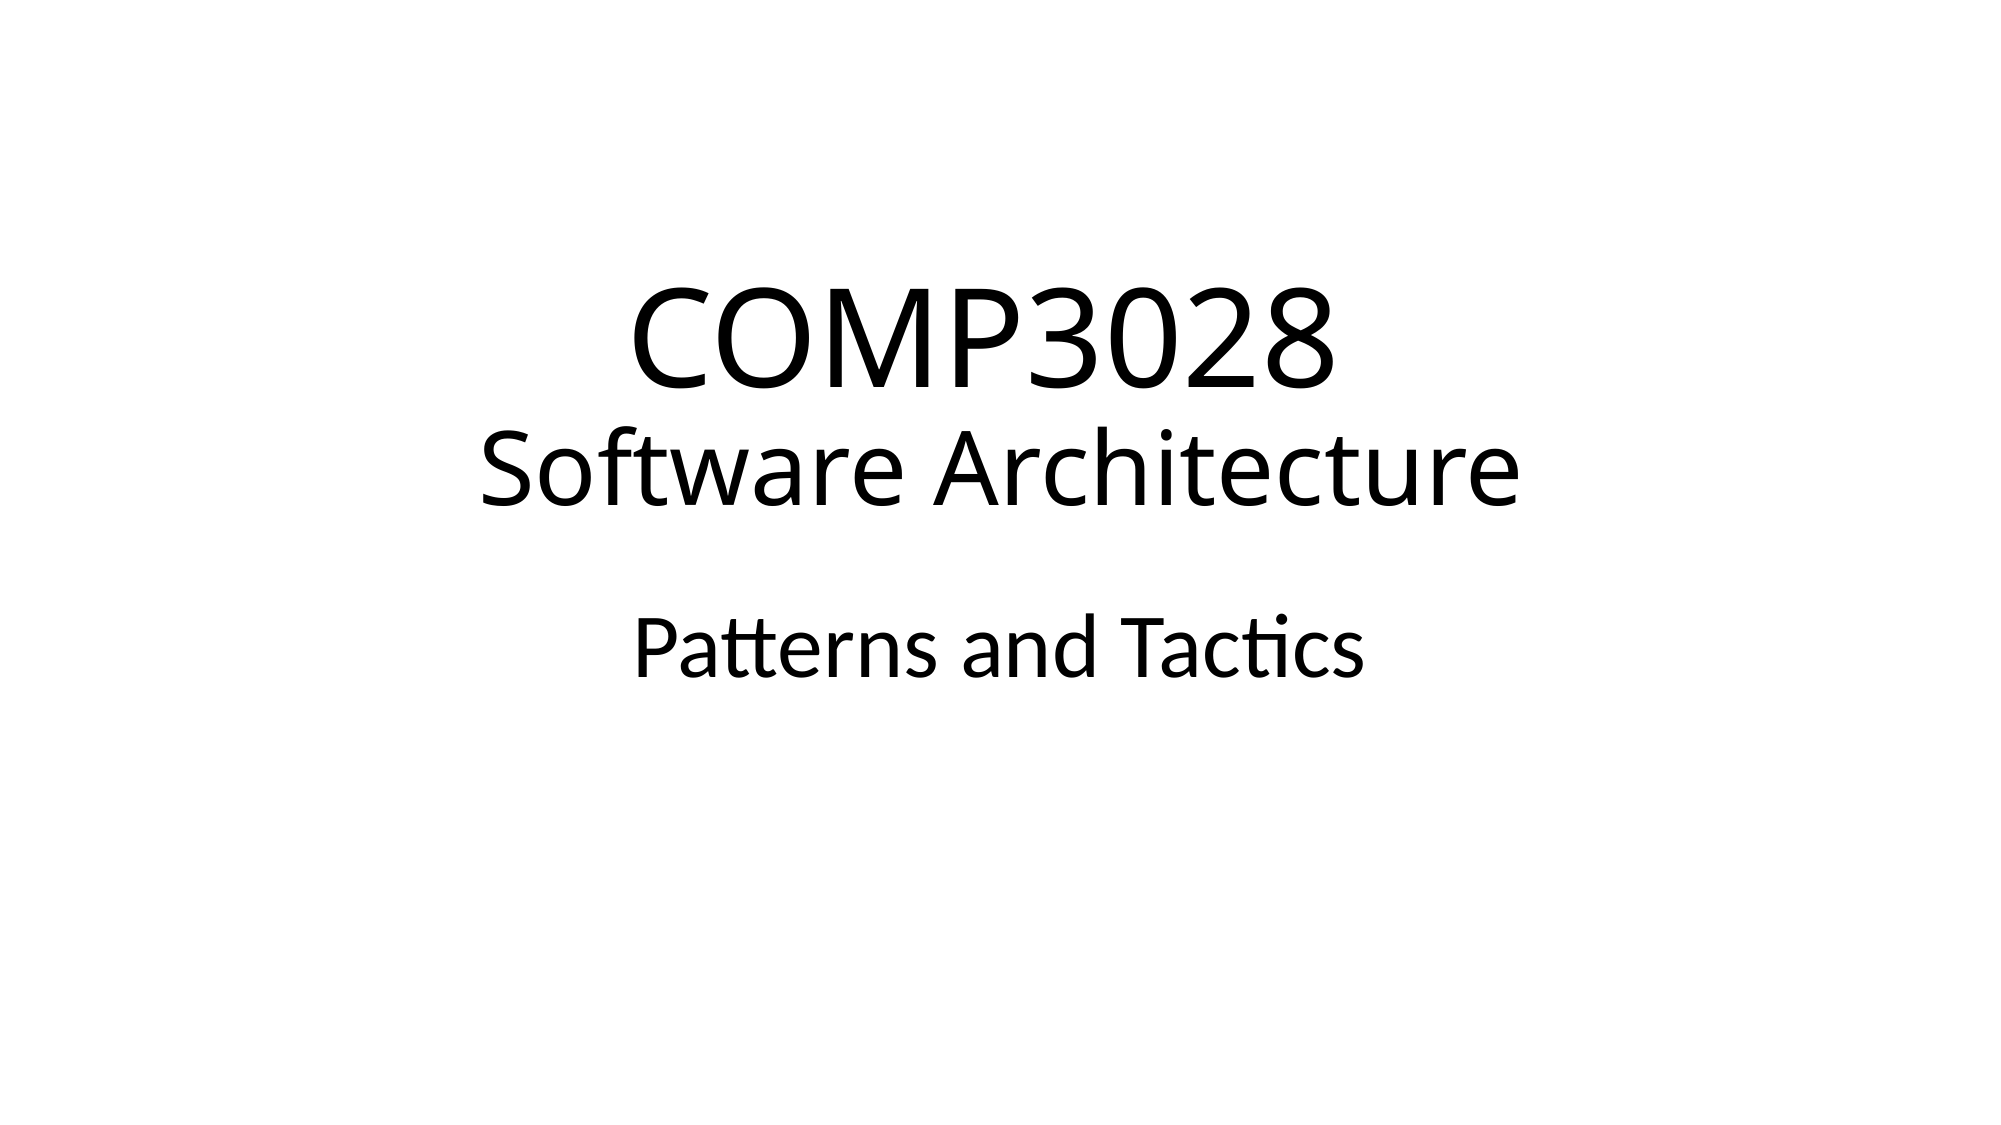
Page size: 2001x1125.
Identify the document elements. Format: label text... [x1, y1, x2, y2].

title COMP3028 Software Architecture [251, 241, 1752, 536]
subtitle Patterns and Tactics [249, 590, 1750, 863]
